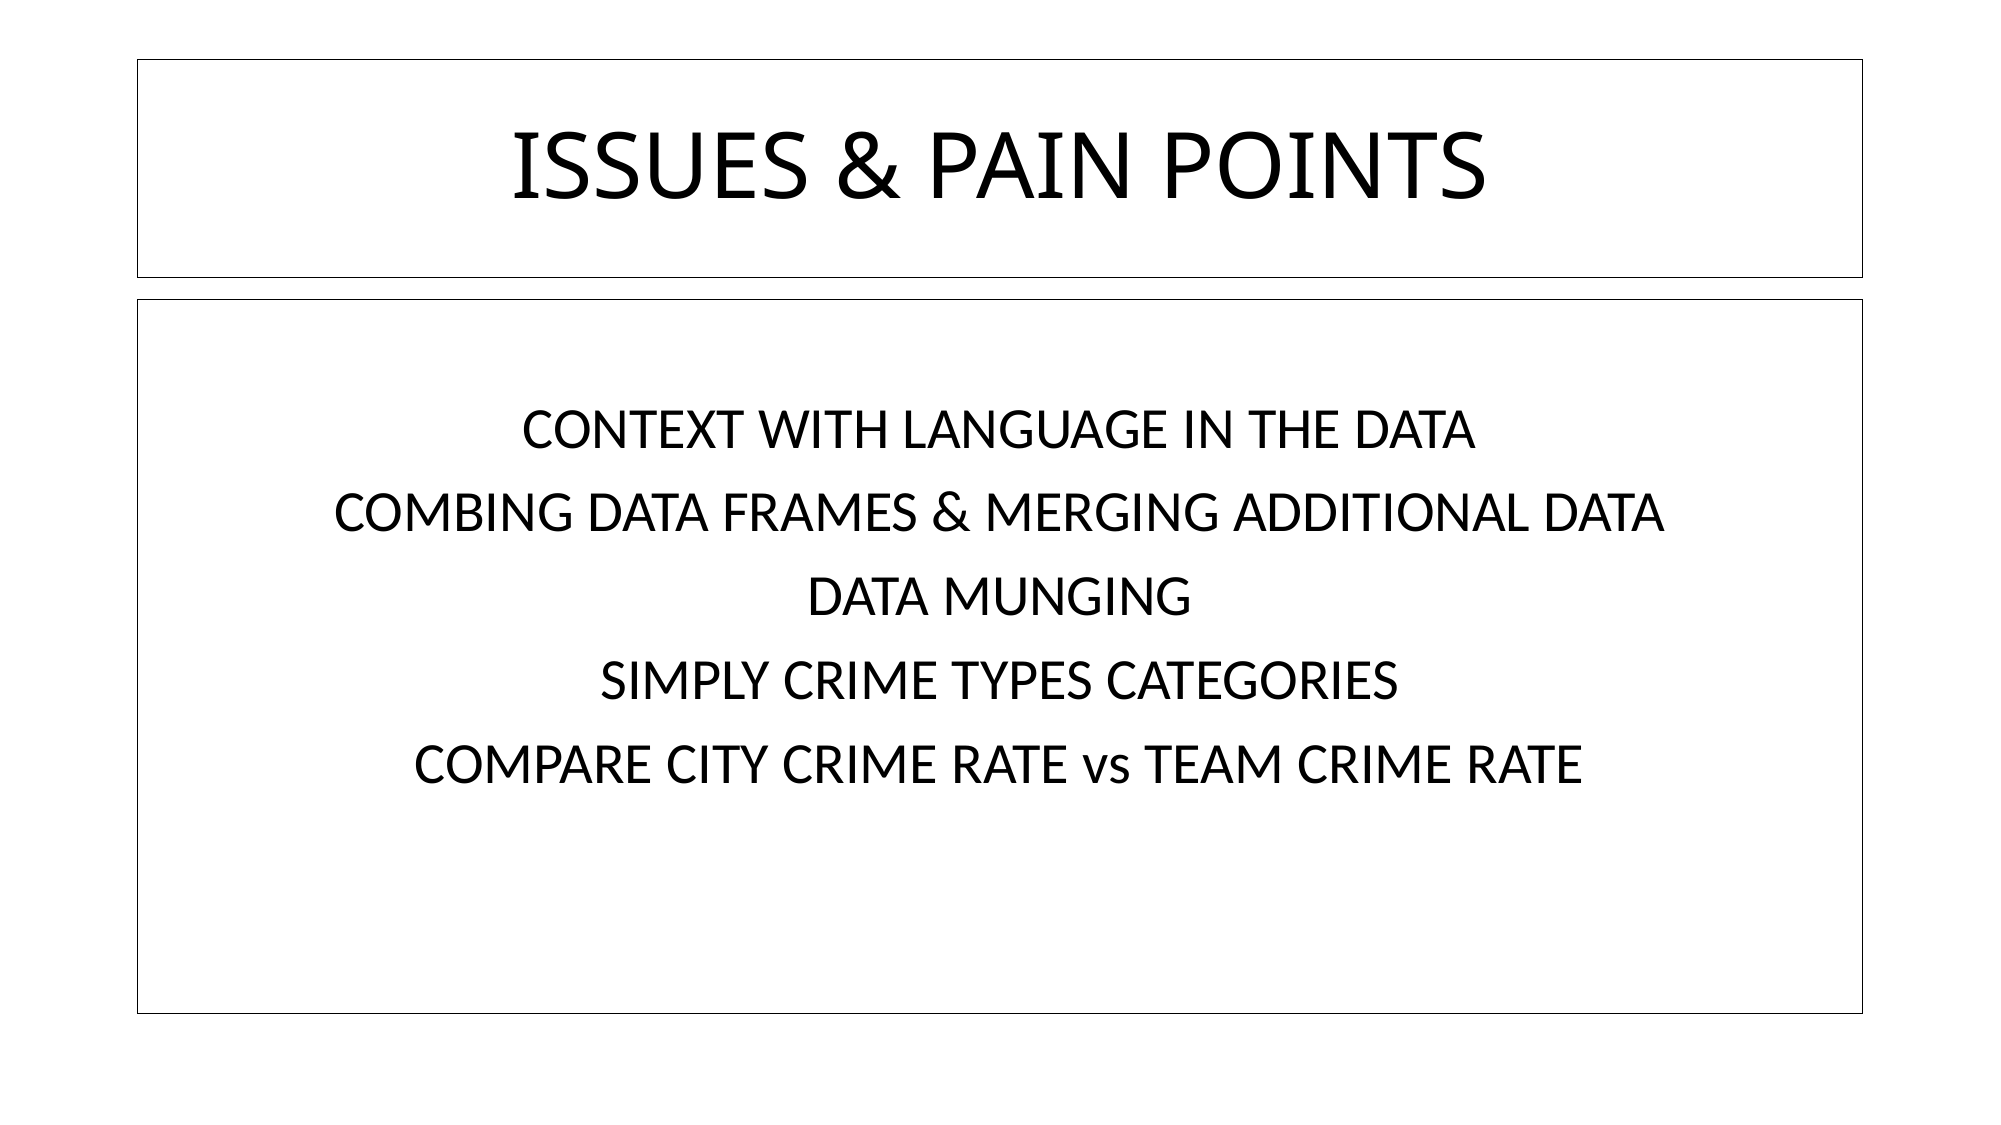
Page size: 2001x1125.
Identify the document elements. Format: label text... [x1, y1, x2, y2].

list CONTEXT WITH LANGUAGE IN THE DATA COMBING DATA FRAMES & MERGING ADDITIONAL DATA DATA MUNGING SIMPLY CRIME TYPES CATEGORIES COMPARE CITY CRIME RATE vs TEAM CRIME RATE [137, 299, 1863, 1014]
title ISSUES & PAIN POINTS [137, 59, 1863, 278]
